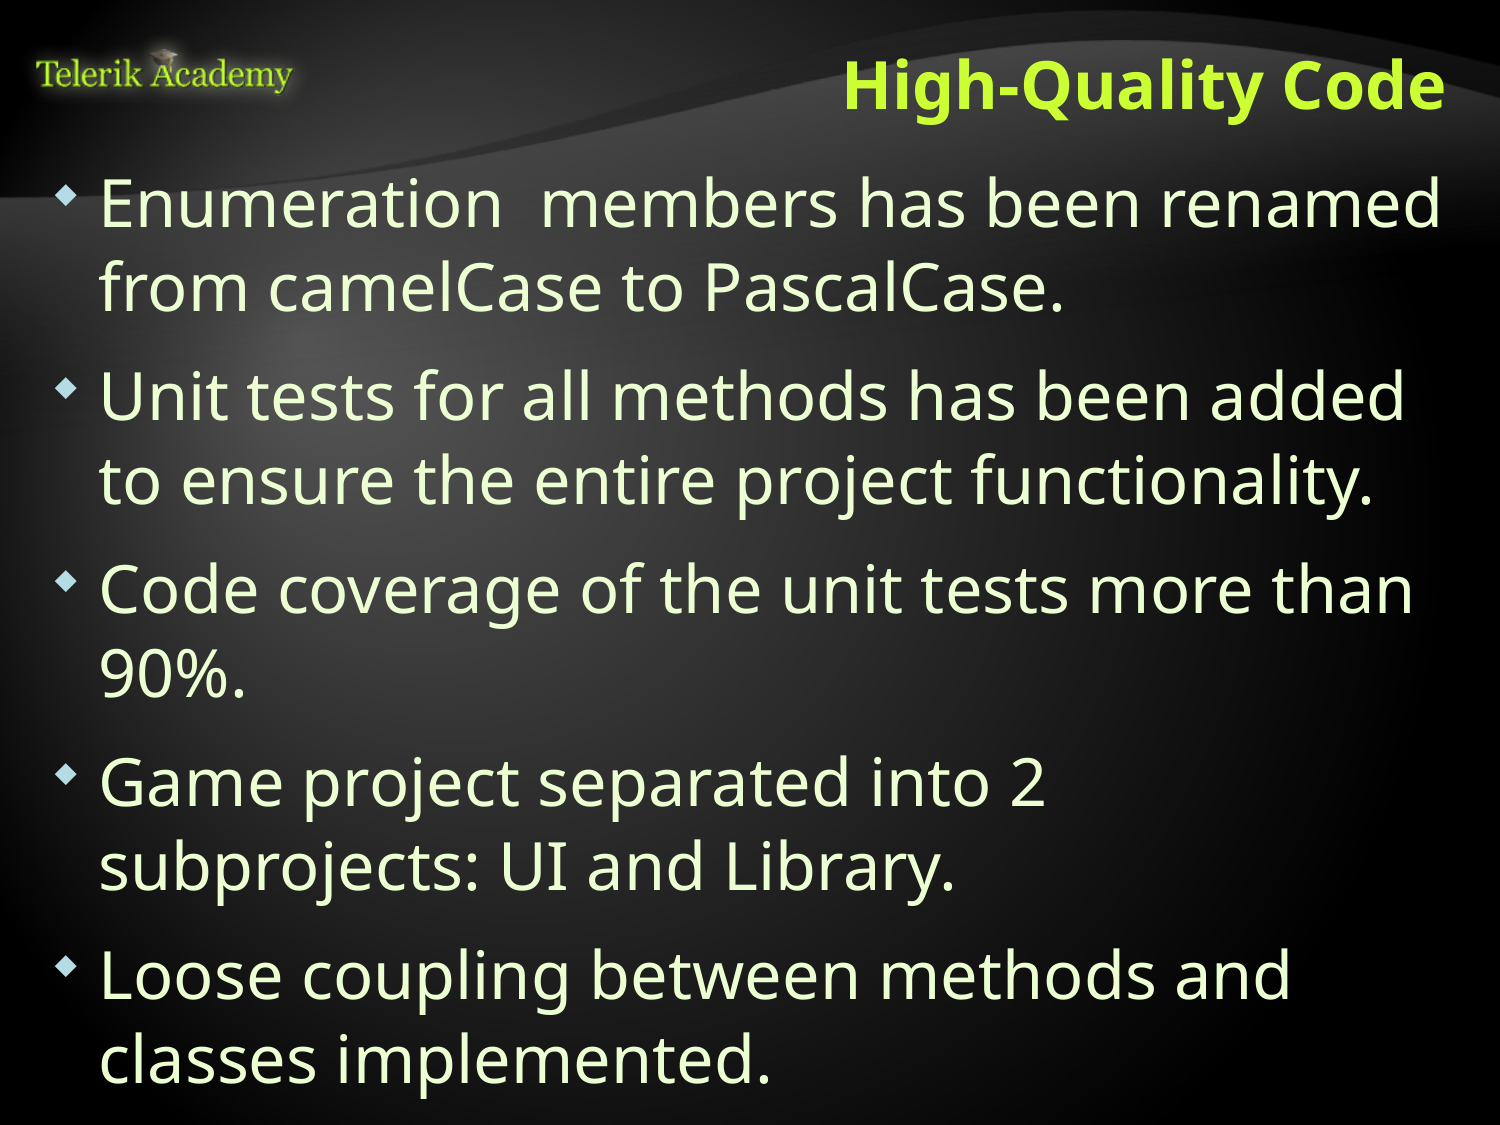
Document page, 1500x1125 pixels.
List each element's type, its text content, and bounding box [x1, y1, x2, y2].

list Enumeration members has been renamed from camelCase to PascalCase. Unit tests for all methods has been added to ensure the entire project functionality. Code coverage of the unit tests more than 90%. Game project separated into 2 subprojects: UI and Library. Loose coupling between methods and classes implemented. [37, 149, 1463, 1100]
title High-Quality Code [300, 12, 1463, 149]
picture [0, 0, 1500, 1125]
